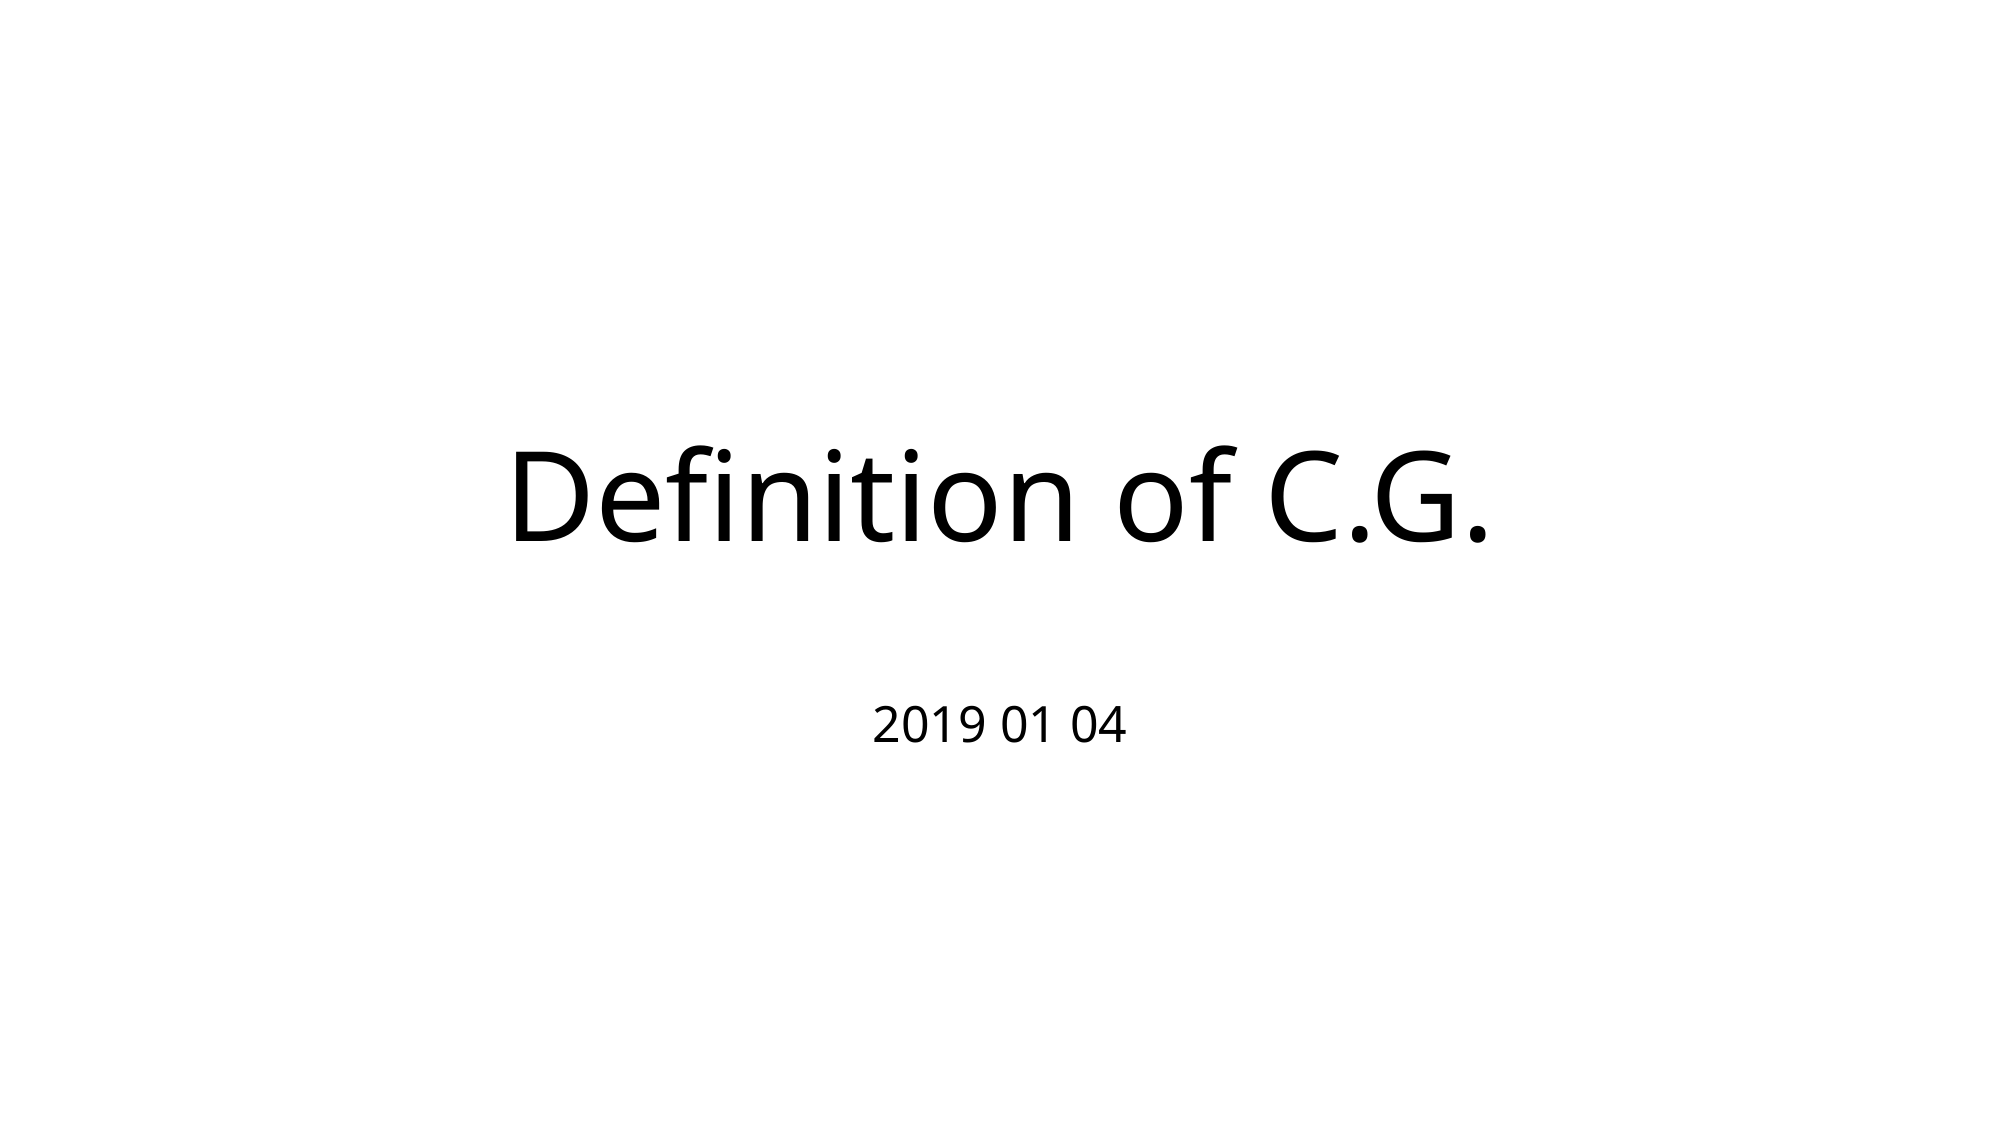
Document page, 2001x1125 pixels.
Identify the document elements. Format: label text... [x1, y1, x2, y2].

subtitle 2019 01 04 [249, 590, 1750, 863]
title Definition of C.G. [249, 184, 1750, 576]
